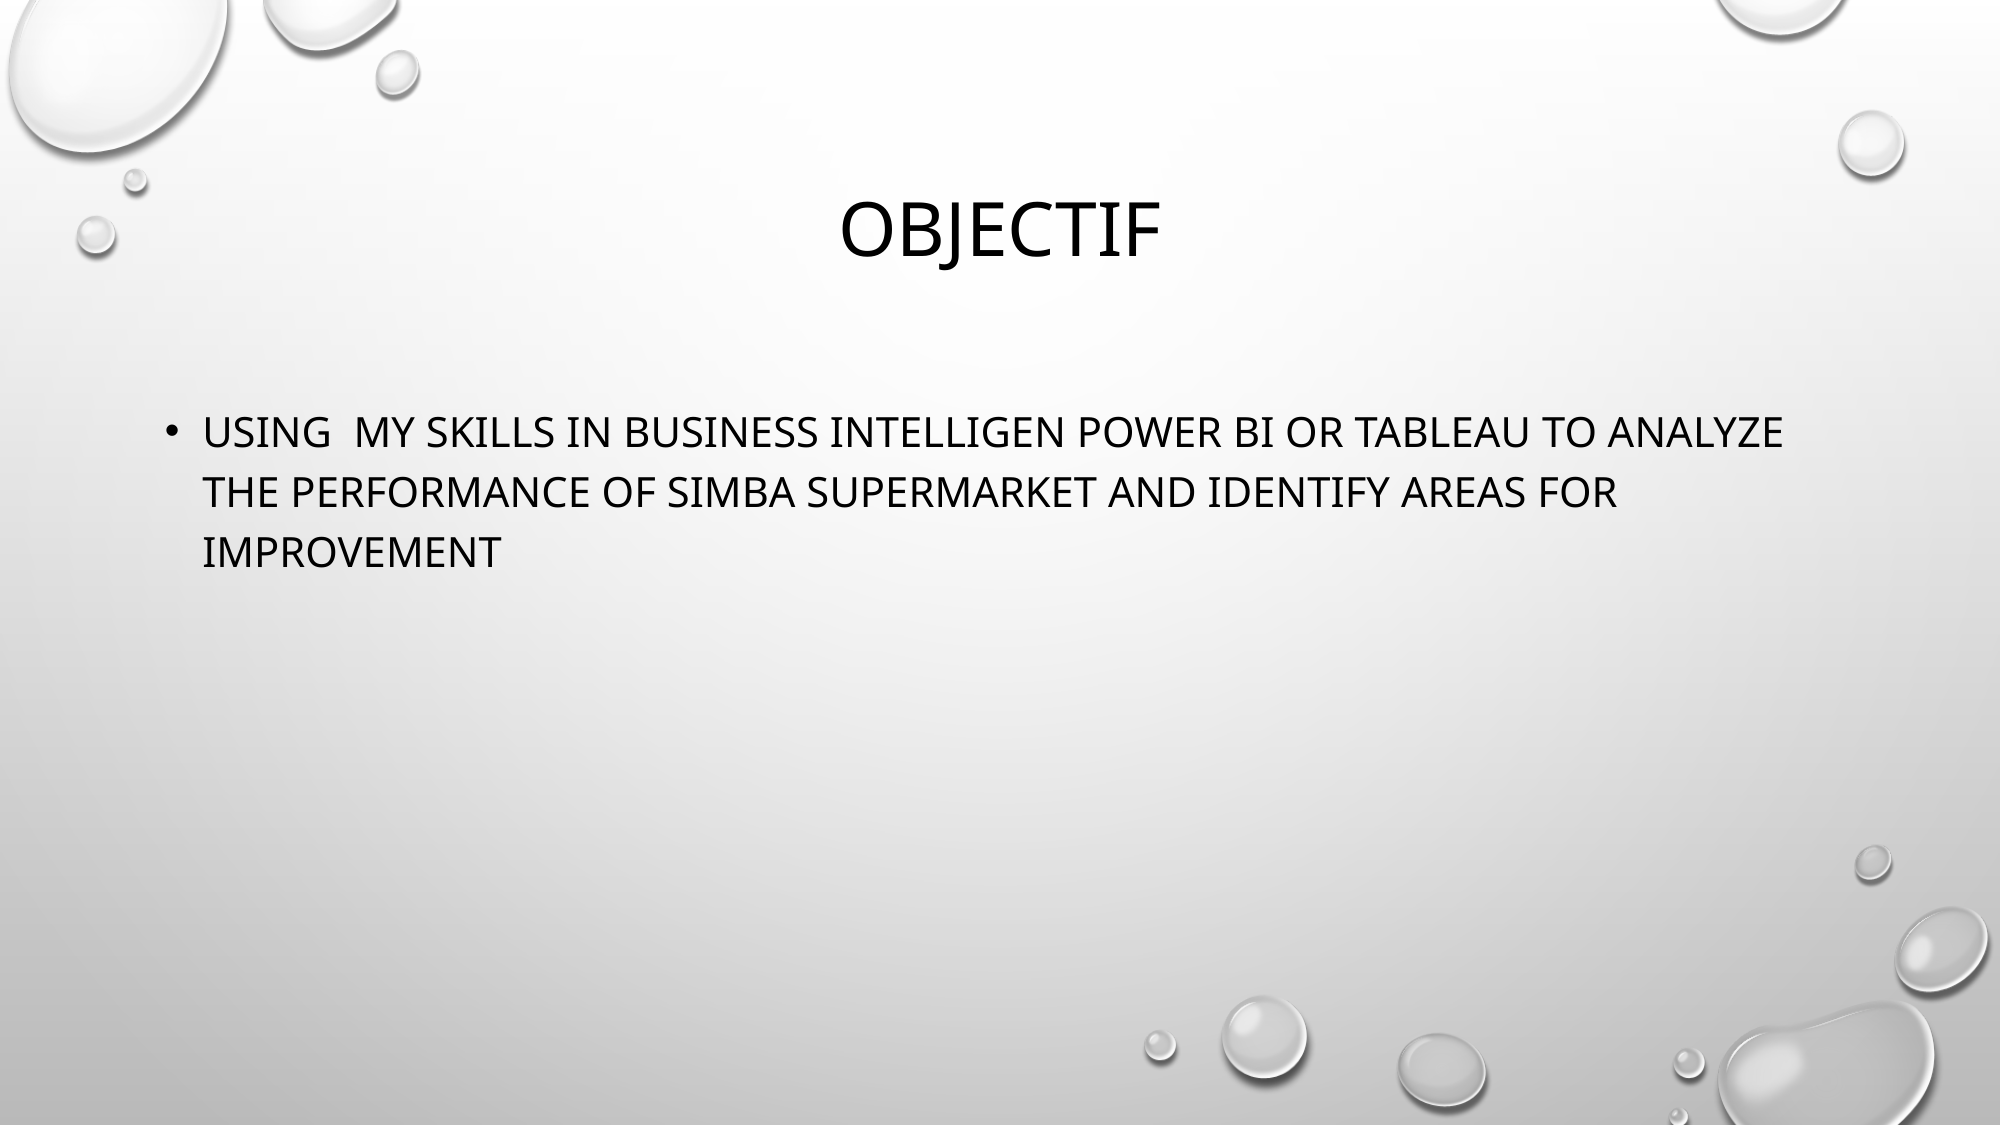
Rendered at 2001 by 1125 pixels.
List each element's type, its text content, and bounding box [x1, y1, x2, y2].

picture [0, 0, 2000, 1125]
list Using my skills in Business Intelligen Power BI or Tableau to analyze the performance of Simba Supermarket and identify areas for improvement [149, 388, 1850, 950]
title OBJECTIF [149, 101, 1851, 364]
